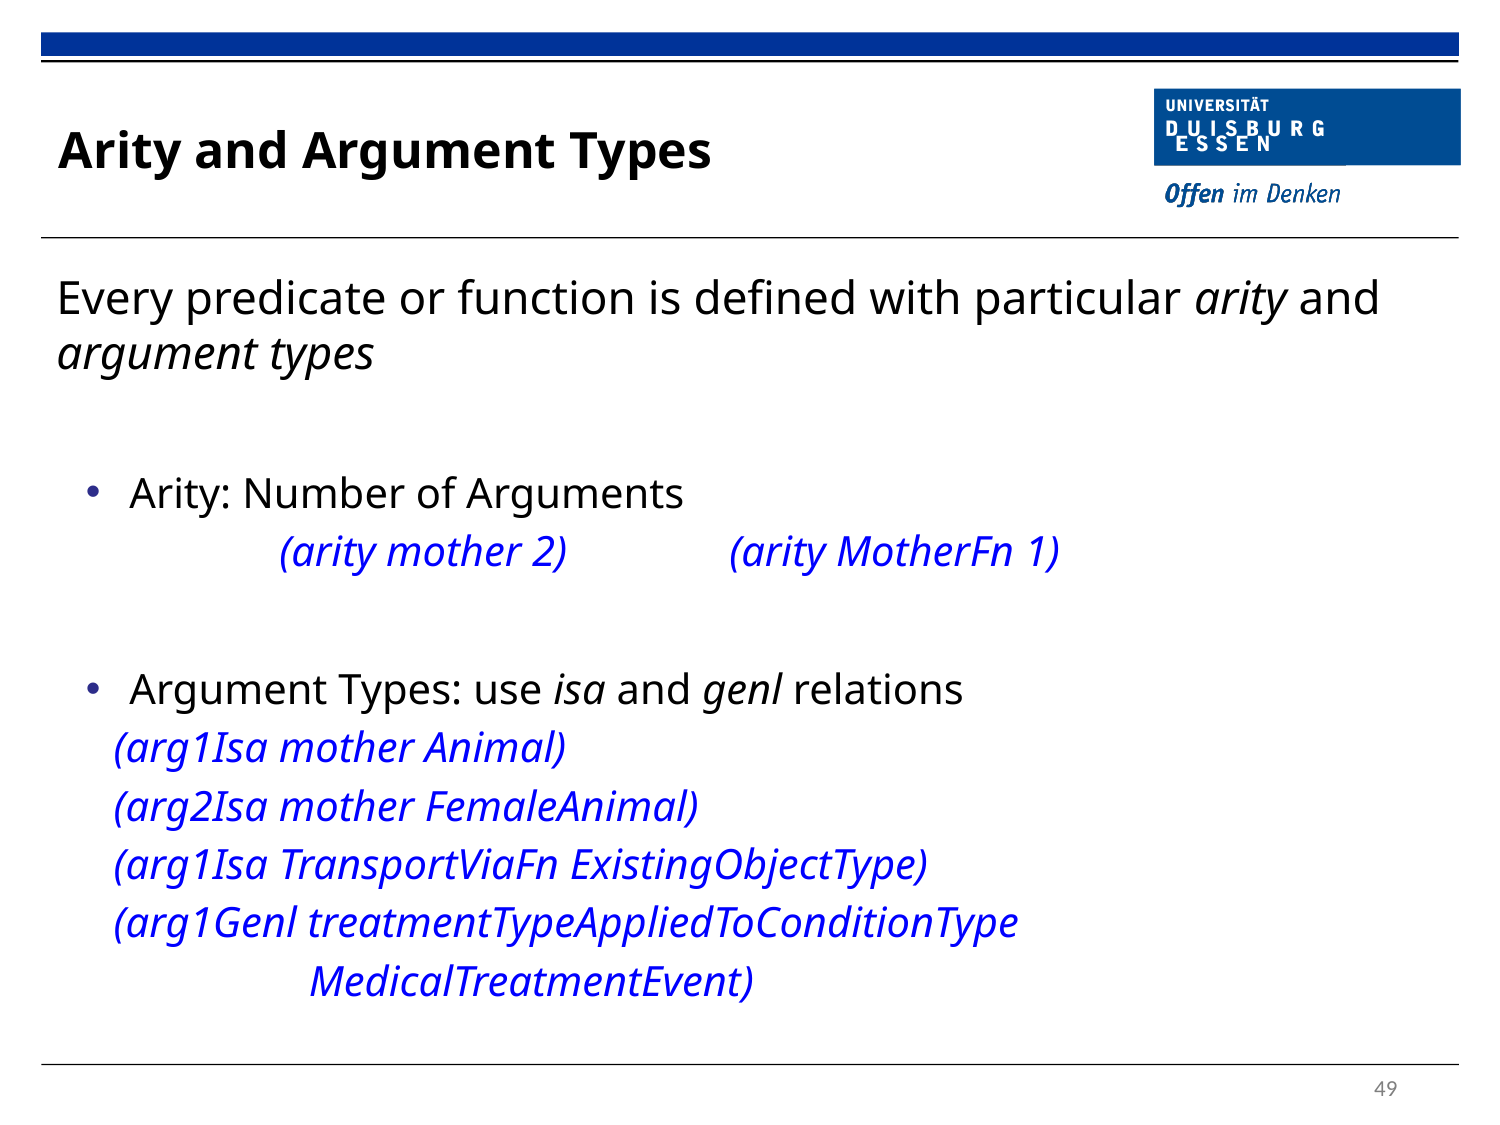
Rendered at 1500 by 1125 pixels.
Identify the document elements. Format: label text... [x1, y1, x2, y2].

picture [1154, 80, 1461, 213]
title Arity and Argument Types [58, 79, 1126, 218]
list Every predicate or function is defined with particular arity and argument types Arity: Number of Arguments (arity mother 2) (arity MotherFn 1) Argument Types: use isa and genl relations (arg1Isa mother Animal) (arg2Isa mother FemaleAnimal) (arg1Isa TransportViaFn ExistingObjectType) (arg1Genl treatmentTypeAppliedToConditionType MedicalTreatmentEvent) [40, 260, 1459, 563]
